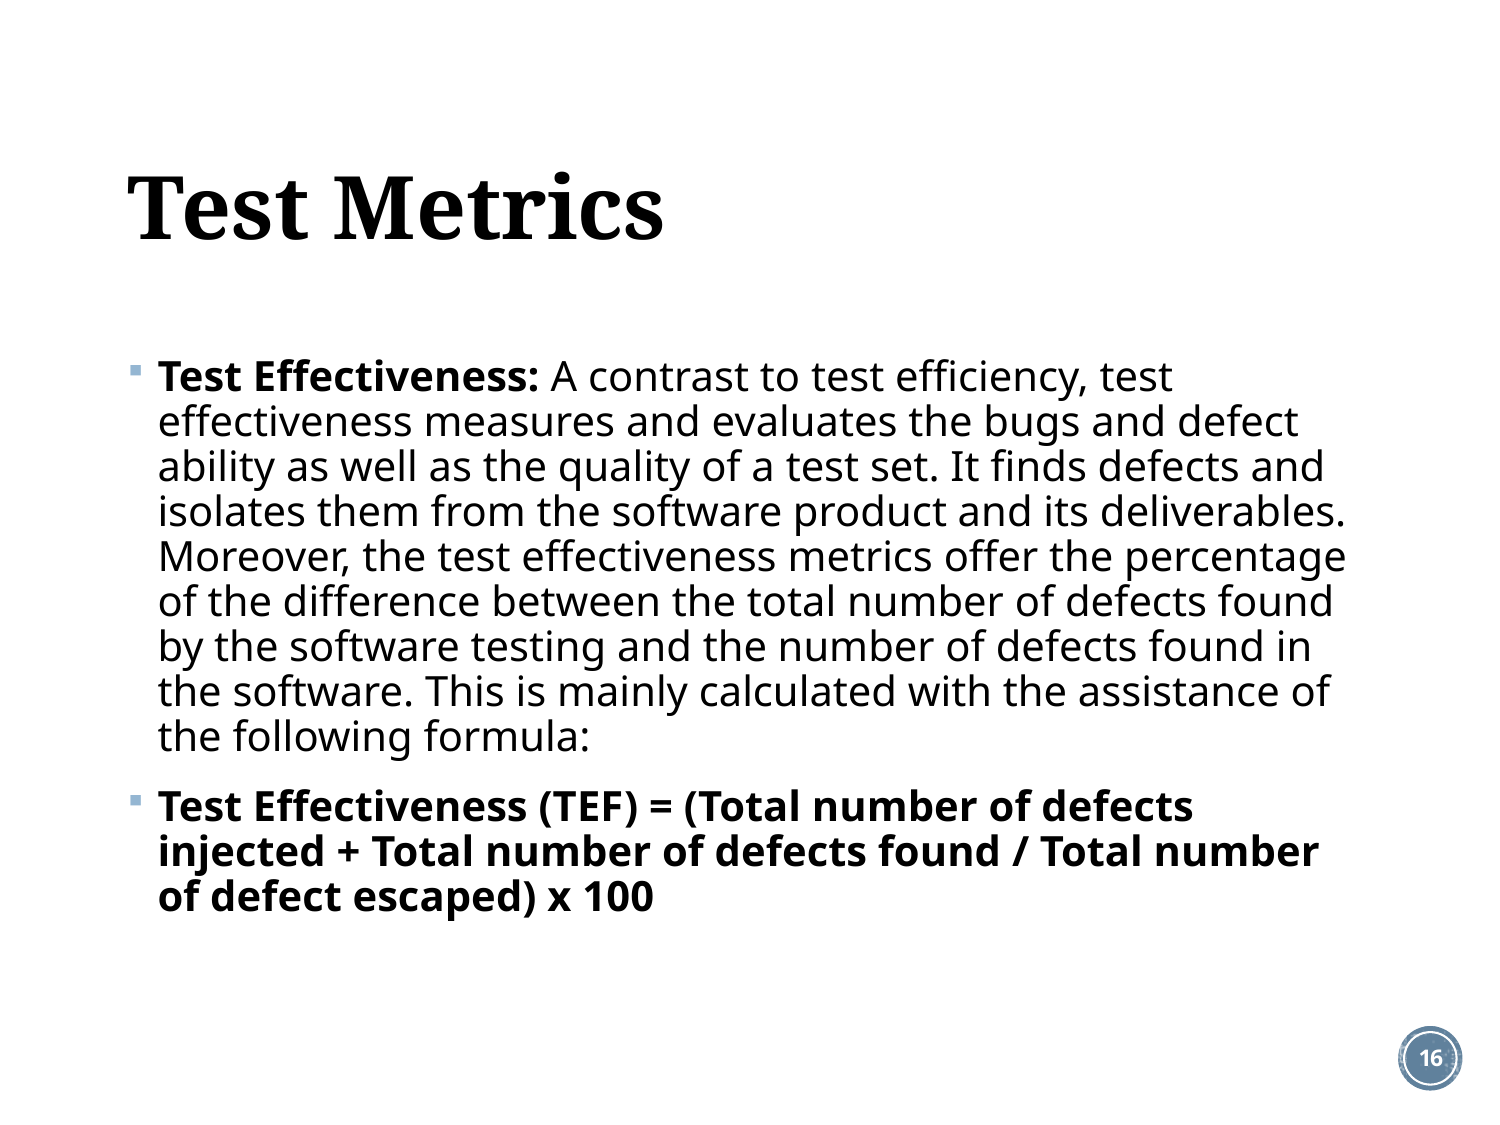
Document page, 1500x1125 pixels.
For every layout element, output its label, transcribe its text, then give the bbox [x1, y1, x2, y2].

list Test Effectiveness: A contrast to test efficiency, test effectiveness measures and evaluates the bugs and defect ability as well as the quality of a test set. It finds defects and isolates them from the software product and its deliverables. Moreover, the test effectiveness metrics offer the percentage of the difference between the total number of defects found by the software testing and the number of defects found in the software. This is mainly calculated with the assistance of the following formula: Test Effectiveness (TEF) = (Total number of defects injected + Total number of defects found / Total number of defect escaped) x 100 [112, 348, 1388, 1013]
slide_number 16 [1391, 1028, 1471, 1089]
title Test Metrics [112, 79, 1388, 344]
